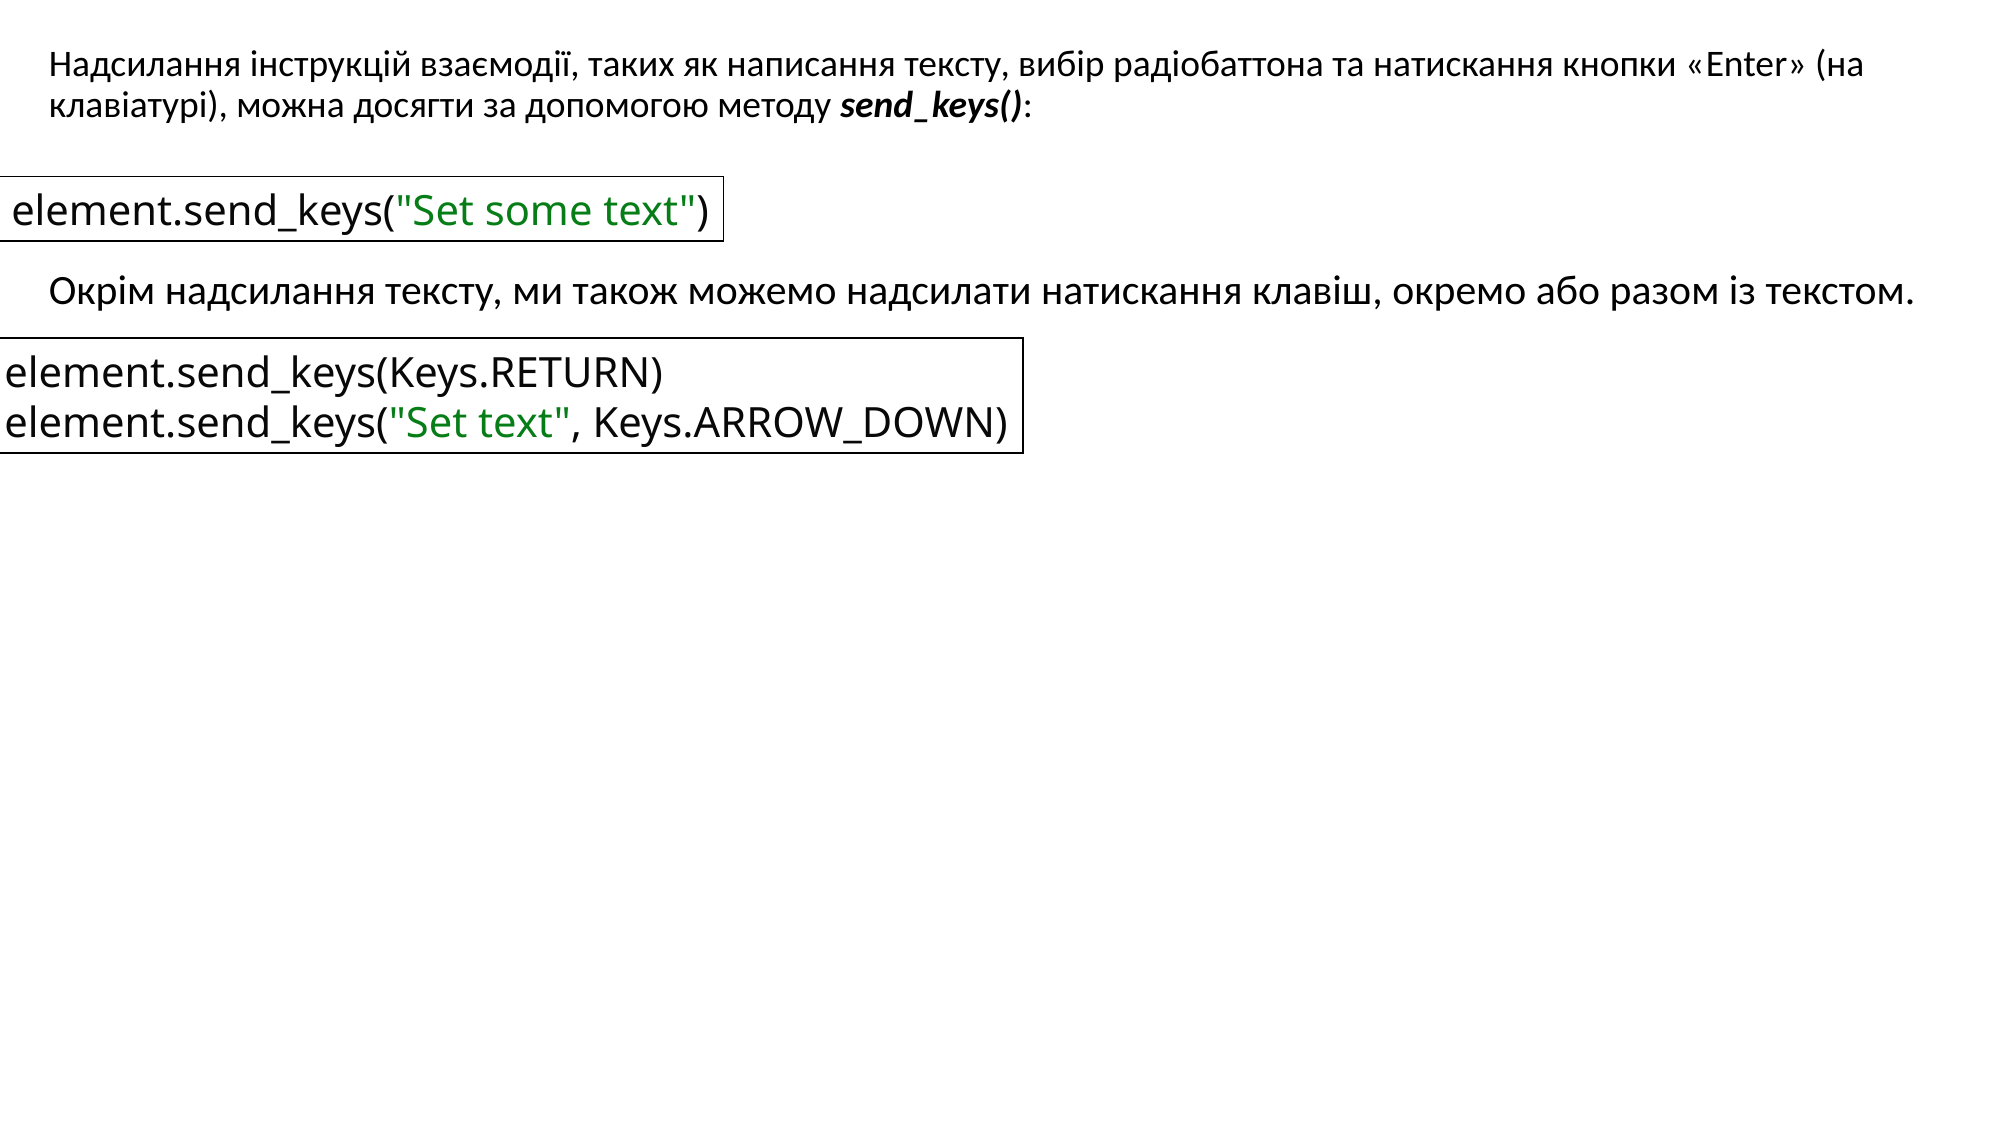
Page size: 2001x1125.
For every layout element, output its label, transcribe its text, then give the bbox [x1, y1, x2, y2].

text_box element.send_keys("Set some text") [0, 176, 724, 242]
text_box element.send_keys(Keys.RETURN) element.send_keys("Set text", Keys.ARROW_DOWN) [0, 338, 1023, 454]
list Надсилання інструкцій взаємодії, таких як написання тексту, вибір радіобаттона та натискання кнопки «Enter» (на клавіатурі), можна досягти за допомогою методу send_keys(): Окрім надсилання тексту, ми також можемо надсилати натискання клавіш, окремо або разом із текстом. [33, 36, 1960, 1102]
